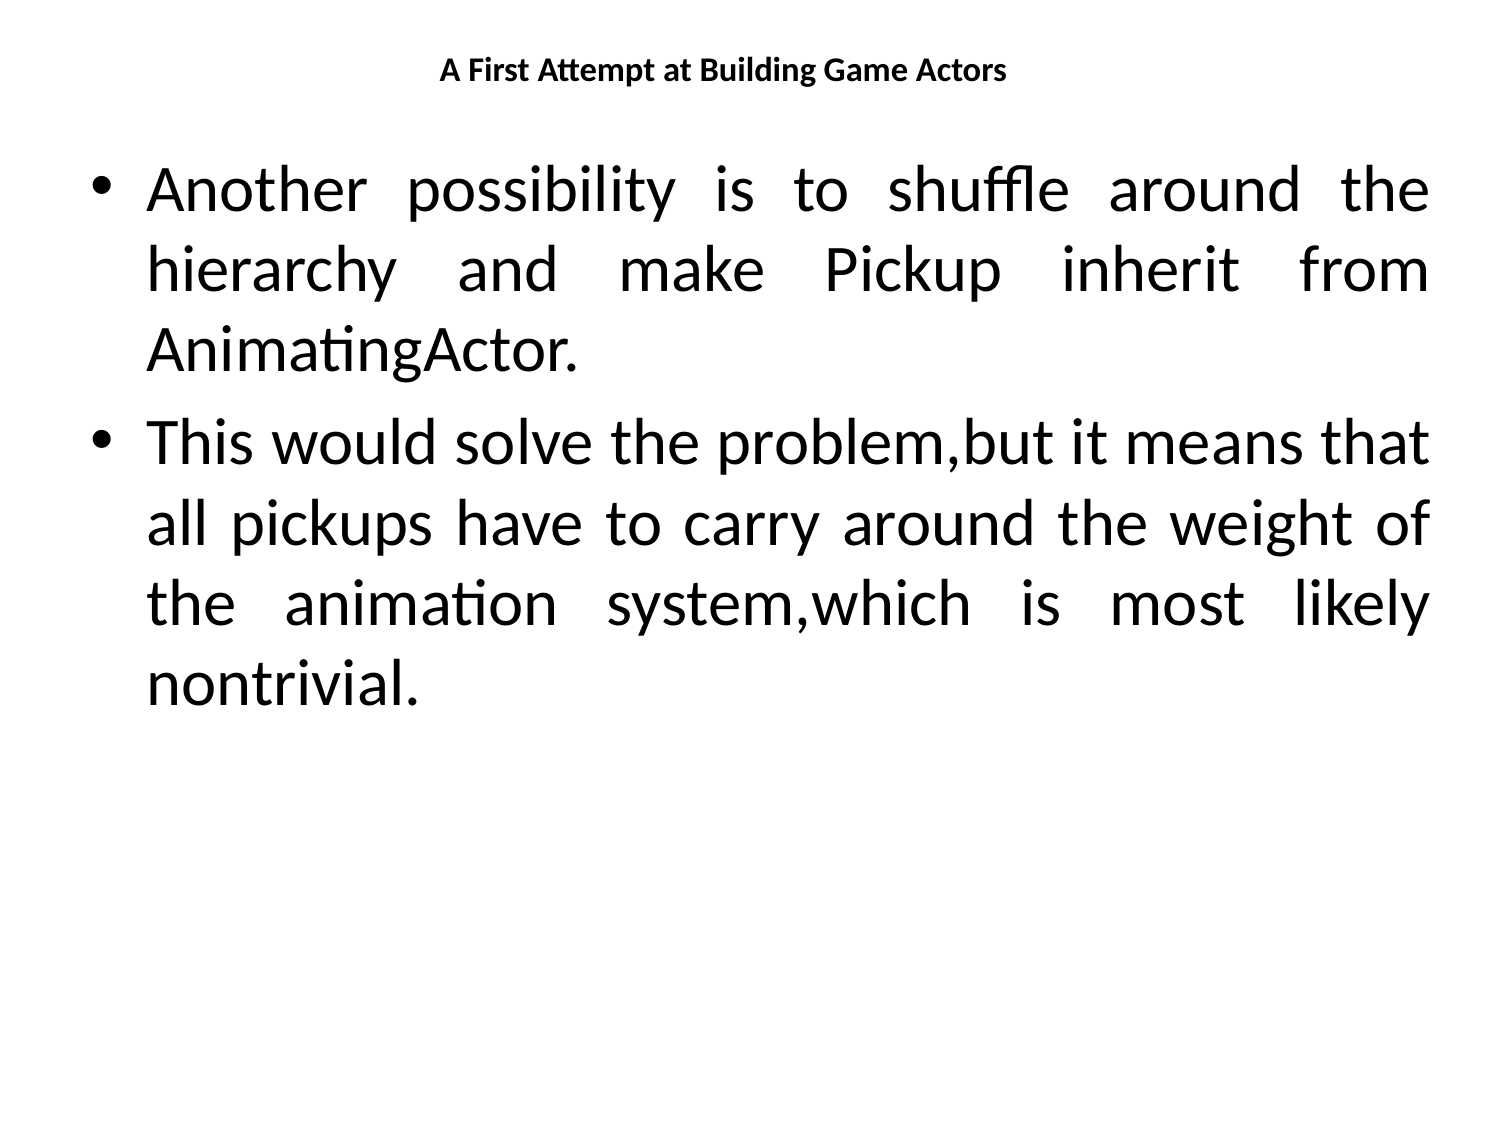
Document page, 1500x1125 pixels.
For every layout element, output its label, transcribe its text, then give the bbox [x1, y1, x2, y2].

list Another possibility is to shuffle around the hierarchy and make Pickup inherit from AnimatingActor. This would solve the problem,but it means that all pickups have to carry around the weight of the animation system,which is most likely nontrivial. [75, 137, 1447, 1106]
title A First Attempt at Building Game Actors [75, 30, 1425, 137]
